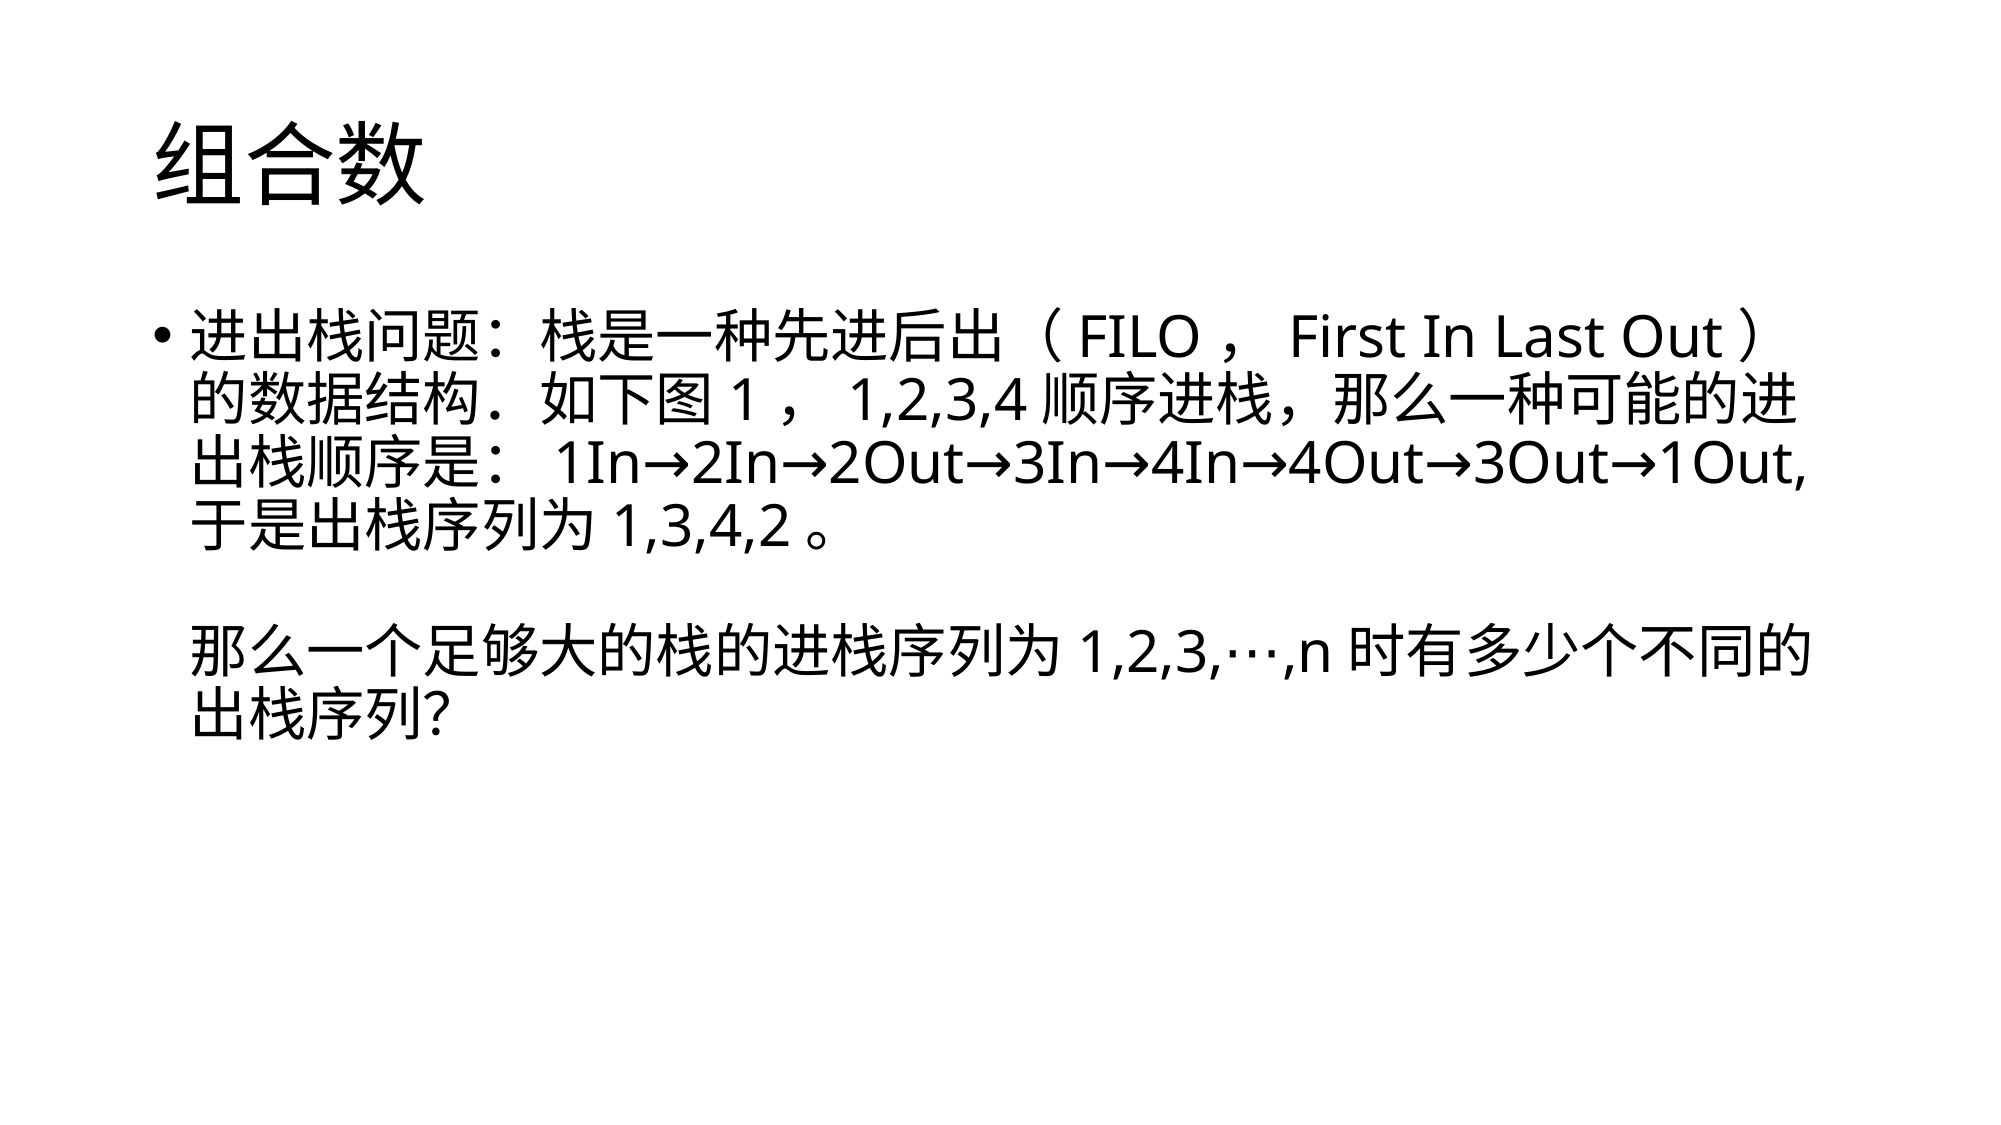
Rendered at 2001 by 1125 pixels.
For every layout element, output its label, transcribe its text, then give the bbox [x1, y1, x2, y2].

title 组合数 [137, 59, 1863, 278]
list 进出栈问题：栈是一种先进后出（FILO，First In Last Out）的数据结构．如下图1，1,2,3,4顺序进栈，那么一种可能的进出栈顺序是：1In→2In→2Out→3In→4In→4Out→3Out→1Out, 于是出栈序列为1,3,4,2。 那么一个足够大的栈的进栈序列为1,2,3,⋯,n时有多少个不同的出栈序列？ [137, 299, 1863, 1014]
